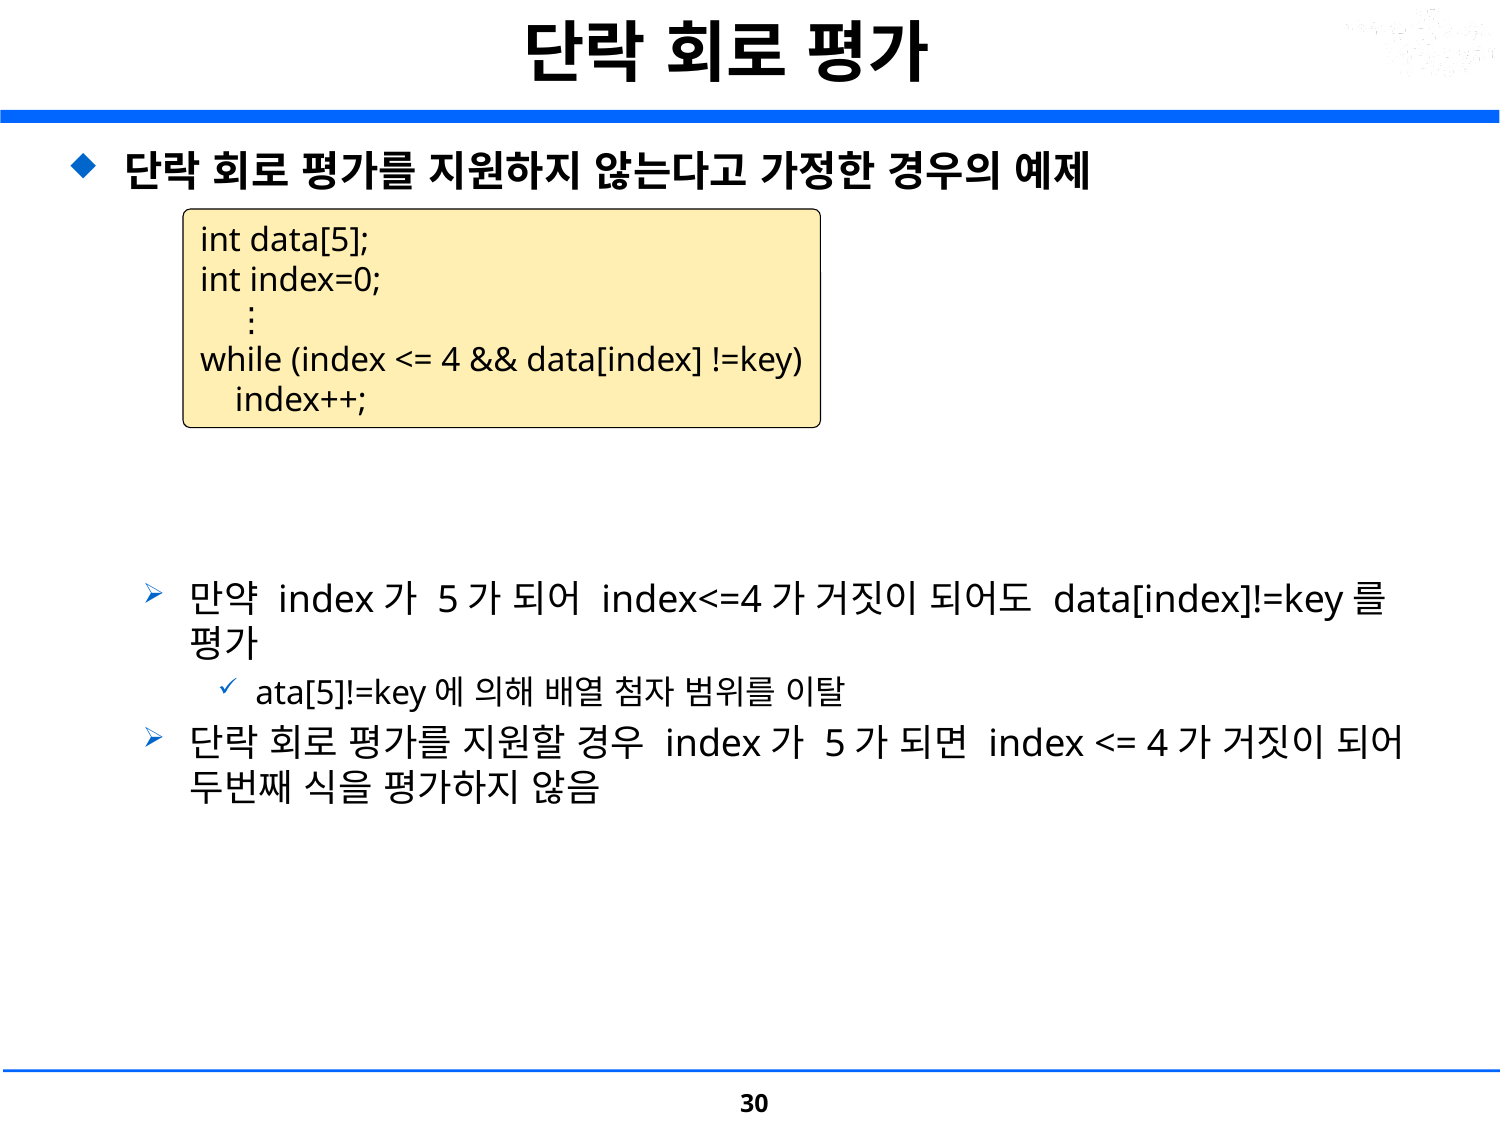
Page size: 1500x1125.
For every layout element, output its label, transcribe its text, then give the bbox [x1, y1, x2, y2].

picture [1402, 7, 1495, 77]
list 단락 회로 평가를 지원하지 않는다고 가정한 경우의 예제 만약 index가 5가 되어 index<=4가 거짓이 되어도 data[index]!=key를 평가 ata[5]!=key에 의해 배열 첨자 범위를 이탈 단락 회로 평가를 지원할 경우 index가 5가 되면 index <= 4가 거짓이 되어 두번째 식을 평가하지 않음 [53, 137, 1436, 1059]
text_box int data[5]; int index=0; ⋮ while (index <= 4 && data[index] !=key) index++; [183, 208, 821, 428]
title 단락 회로 평가 [51, 1, 1402, 119]
